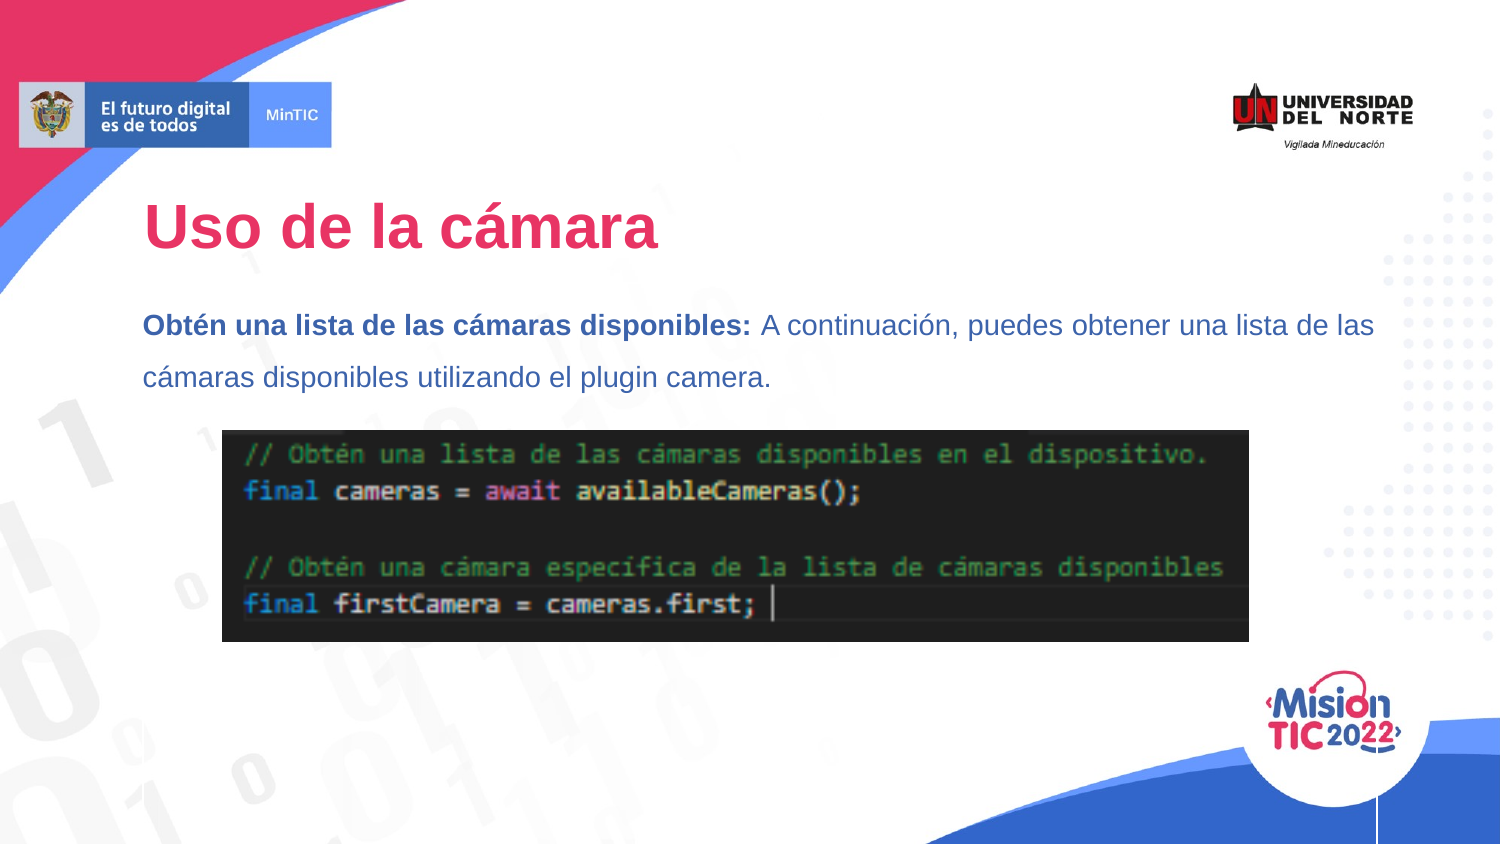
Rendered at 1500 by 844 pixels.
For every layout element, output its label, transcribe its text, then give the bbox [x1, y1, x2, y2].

title Uso de la cámara [133, 165, 1378, 267]
picture [0, 0, 1500, 844]
list Obtén una lista de las cámaras disponibles: A continuación, puedes obtener una lista de las cámaras disponibles utilizando el plugin camera. [142, 282, 1378, 844]
picture [222, 430, 1249, 642]
